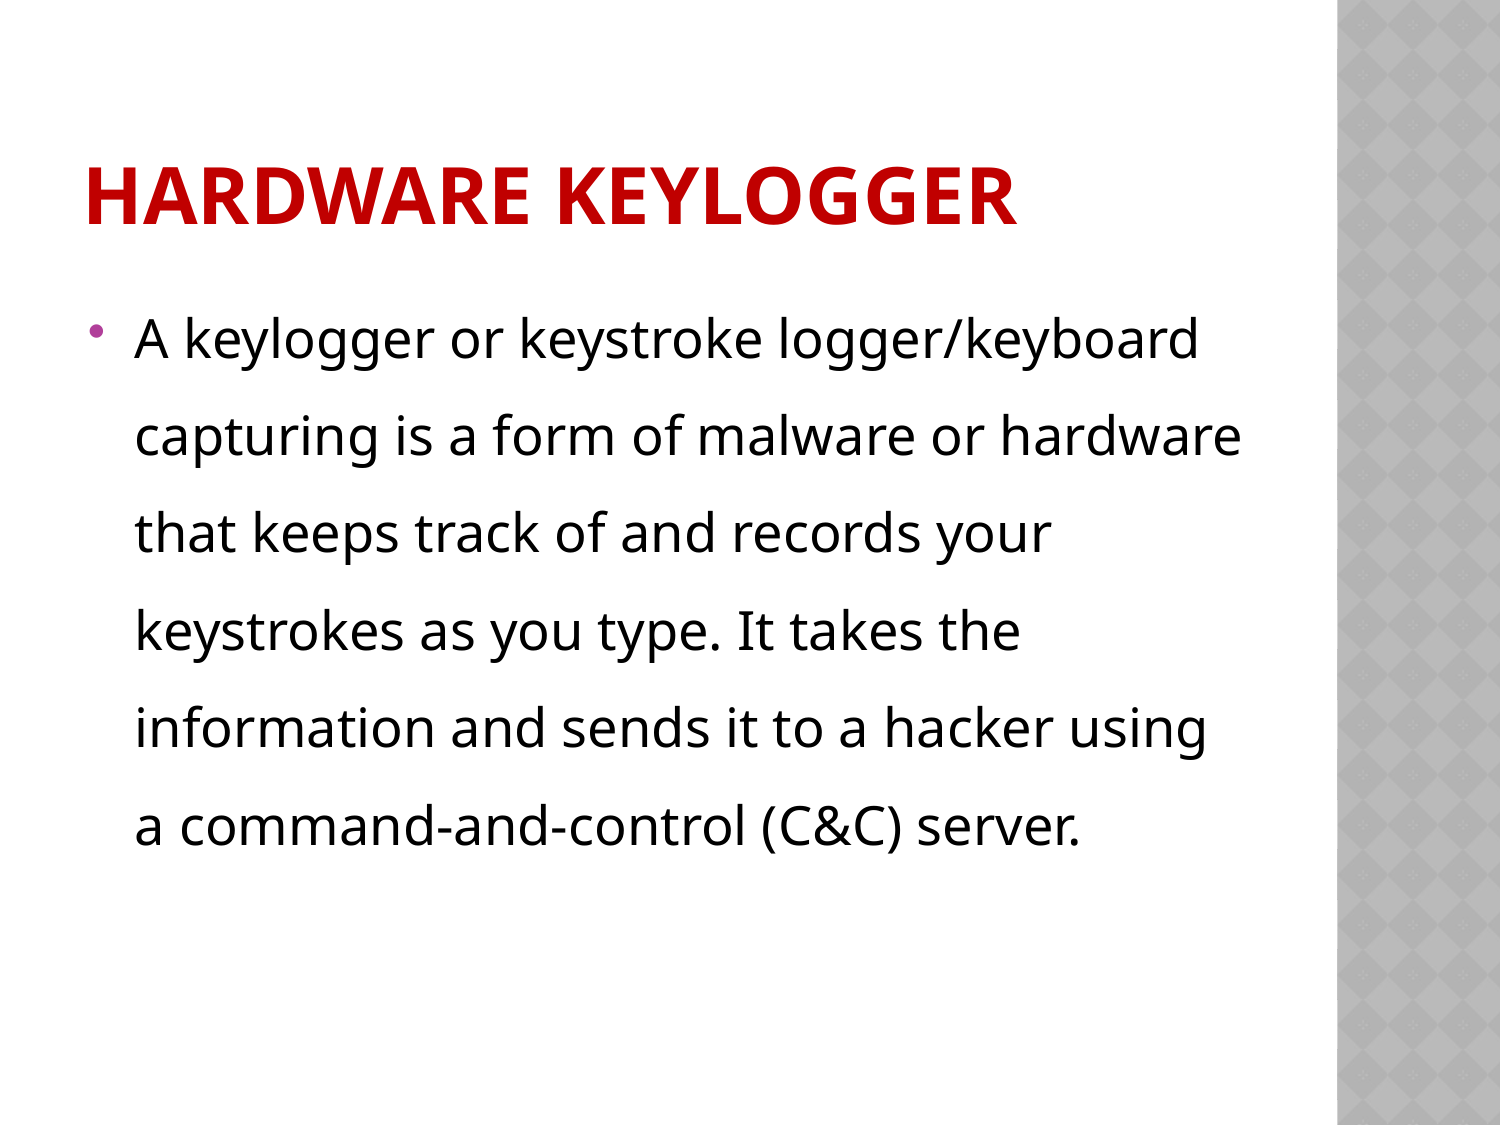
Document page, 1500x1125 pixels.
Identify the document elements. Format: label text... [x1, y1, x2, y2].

list A keylogger or keystroke logger/keyboard capturing is a form of malware or hardware that keeps track of and records your keystrokes as you type. It takes the information and sends it to a hacker using a command-and-control (C&C) server. [75, 264, 1263, 1059]
title HARDWARE KEYLOGGER [75, 52, 1263, 240]
